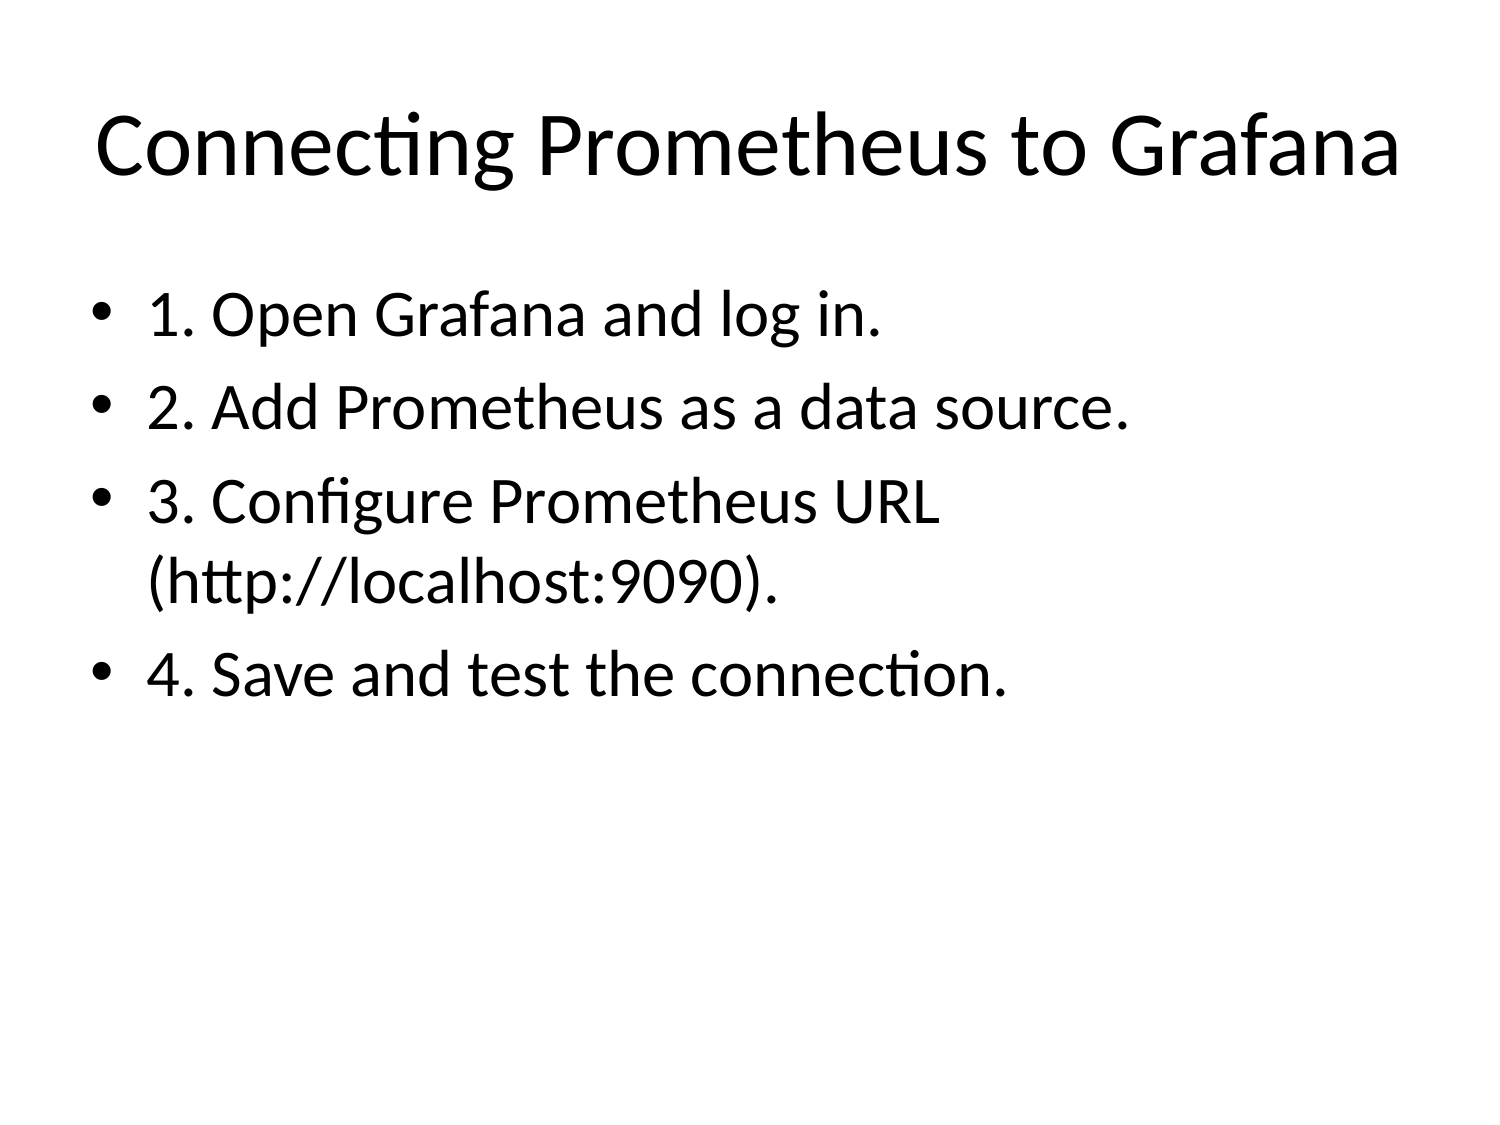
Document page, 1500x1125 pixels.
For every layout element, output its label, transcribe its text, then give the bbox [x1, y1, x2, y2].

title Connecting Prometheus to Grafana [75, 45, 1425, 233]
list 1. Open Grafana and log in. 2. Add Prometheus as a data source. 3. Configure Prometheus URL (http://localhost:9090). 4. Save and test the connection. [75, 262, 1425, 1005]
